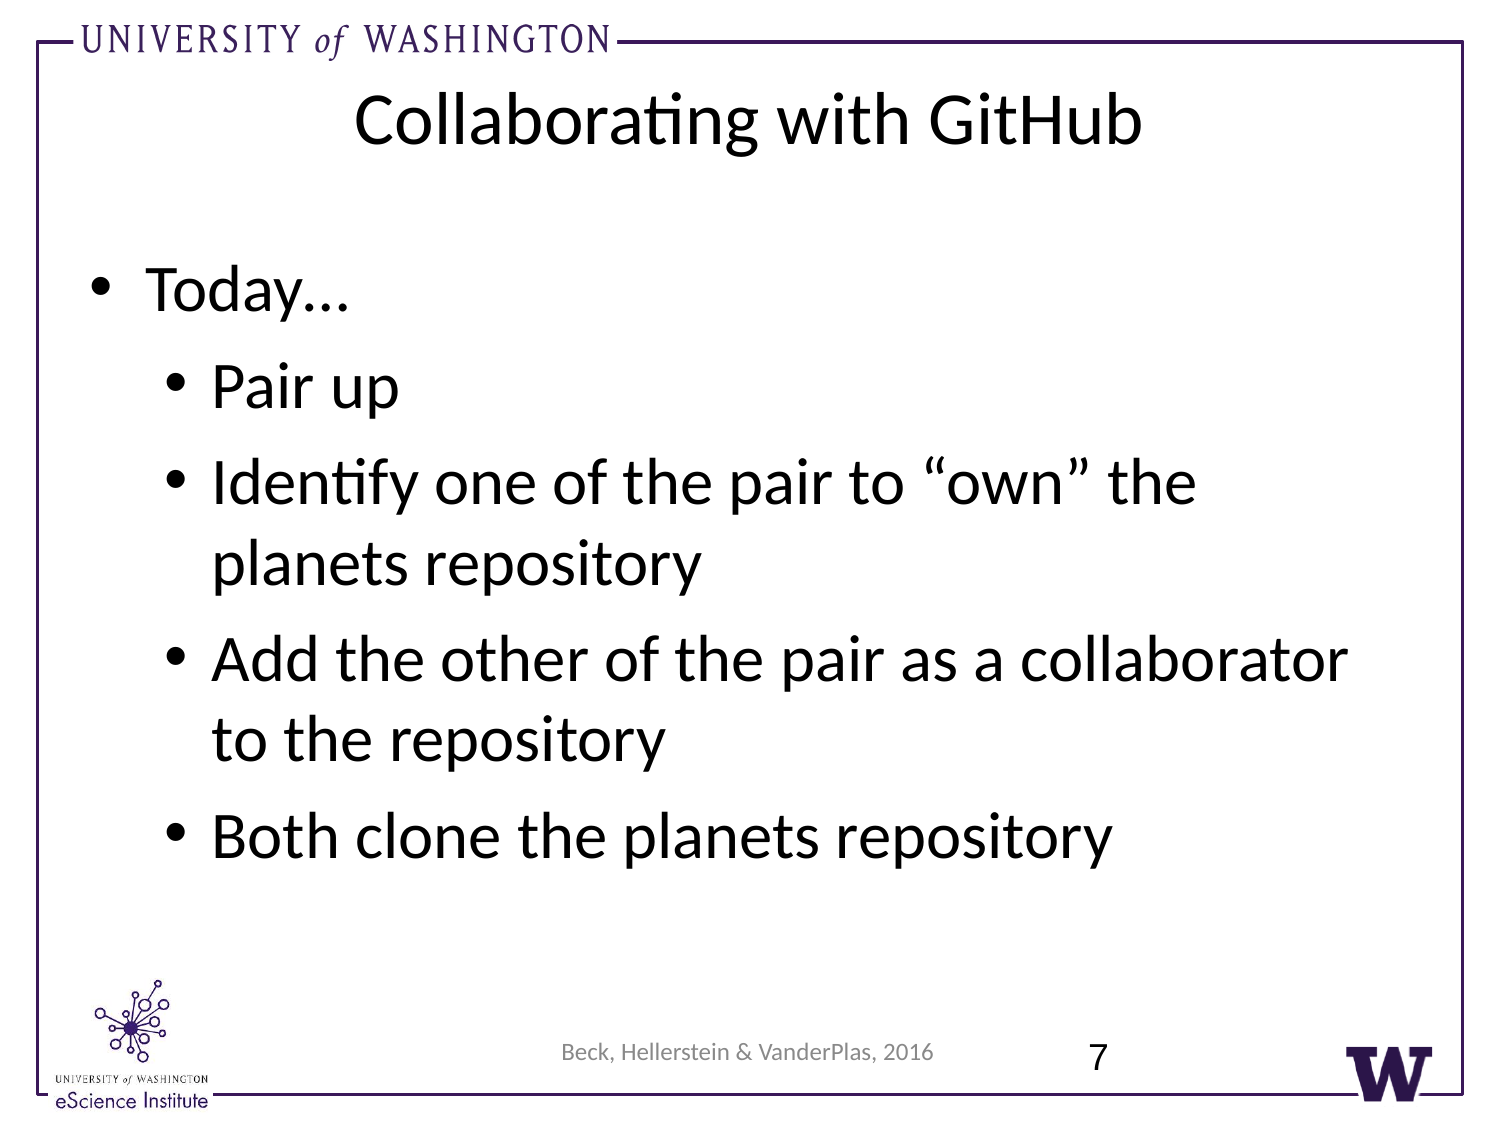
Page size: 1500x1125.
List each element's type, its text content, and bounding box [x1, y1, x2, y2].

picture [81, 24, 609, 61]
footer Beck, Hellerstein & VanderPlas, 2016 [510, 1027, 986, 1088]
text_box 7 [1073, 1024, 1300, 1085]
text_box Today… Pair up Identify one of the pair to “own” the planets repository Add the other of the pair as a collaborator to the repository Both clone the planets repository [74, 237, 1425, 948]
text_box Collaborating with GitHub [74, 62, 1425, 200]
picture [48, 978, 213, 1113]
picture [1339, 1041, 1438, 1107]
